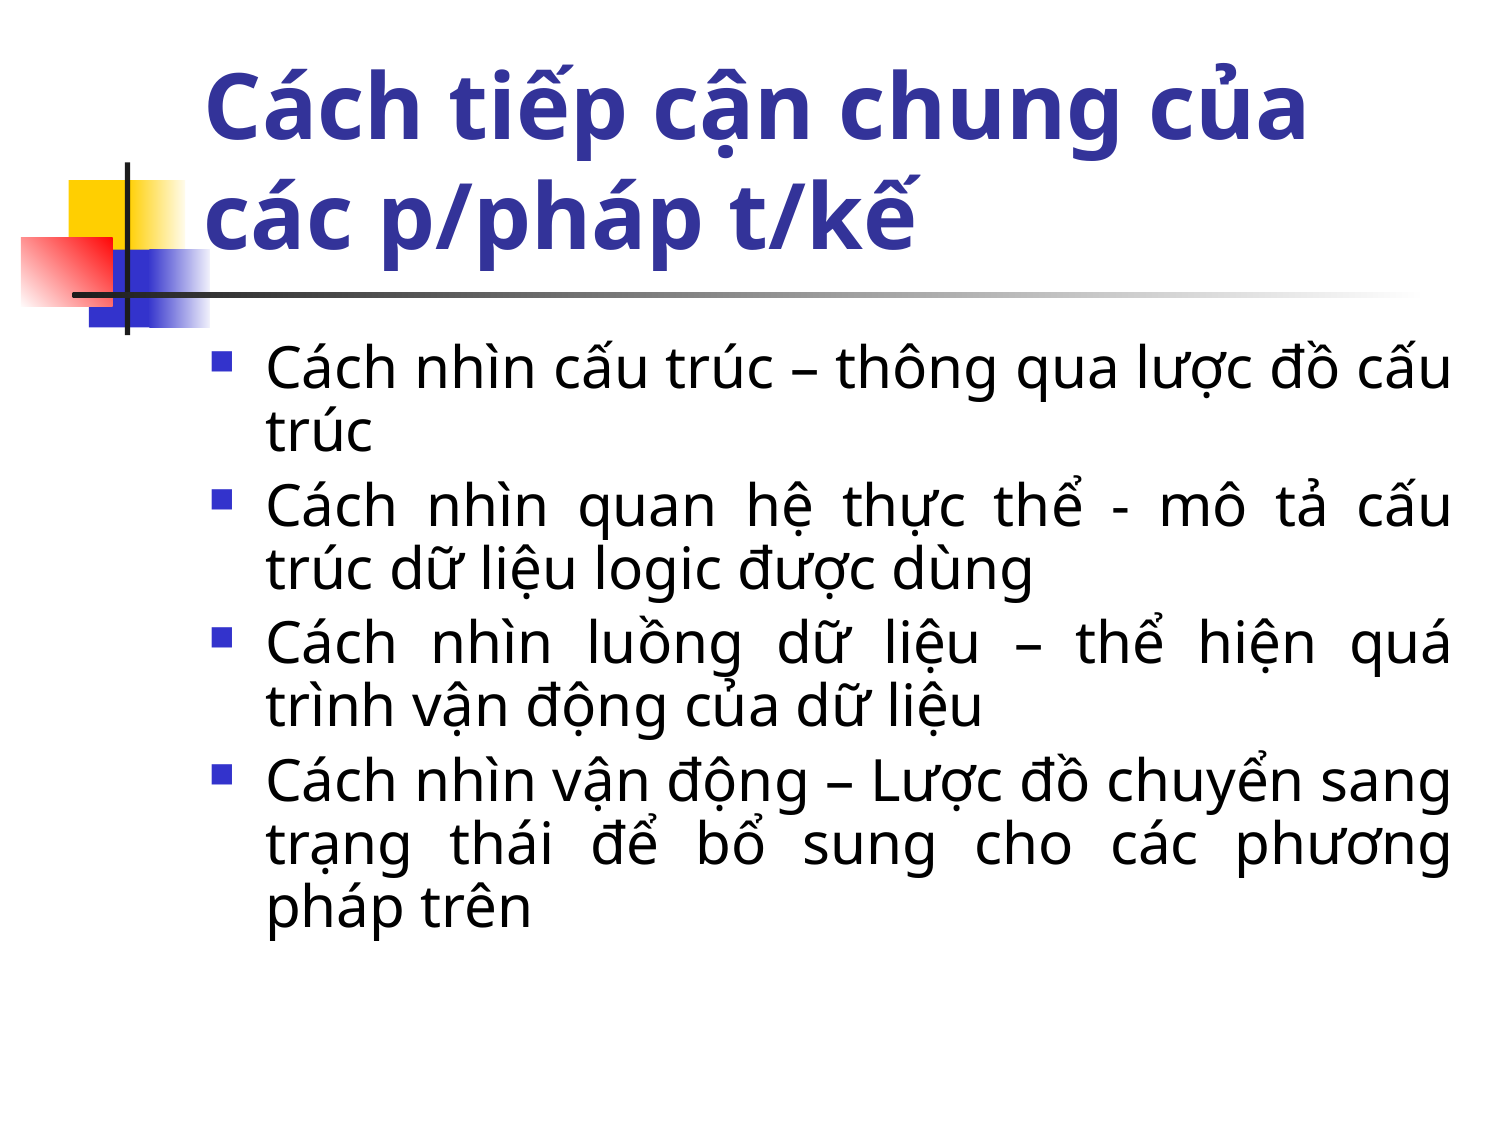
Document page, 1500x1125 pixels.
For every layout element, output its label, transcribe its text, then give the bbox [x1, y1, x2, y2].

list Cách nhìn cấu trúc – thông qua lược đồ cấu trúc Cách nhìn quan hệ thực thể - mô tả cấu trúc dữ liệu logic được dùng Cách nhìn luồng dữ liệu – thể hiện quá trình vận động của dữ liệu Cách nhìn vận động – Lược đồ chuyển sang trạng thái để bổ sung cho các phương pháp trên [193, 331, 1469, 1006]
title Cách tiếp cận chung của các p/pháp t/kế [188, 35, 1468, 275]
